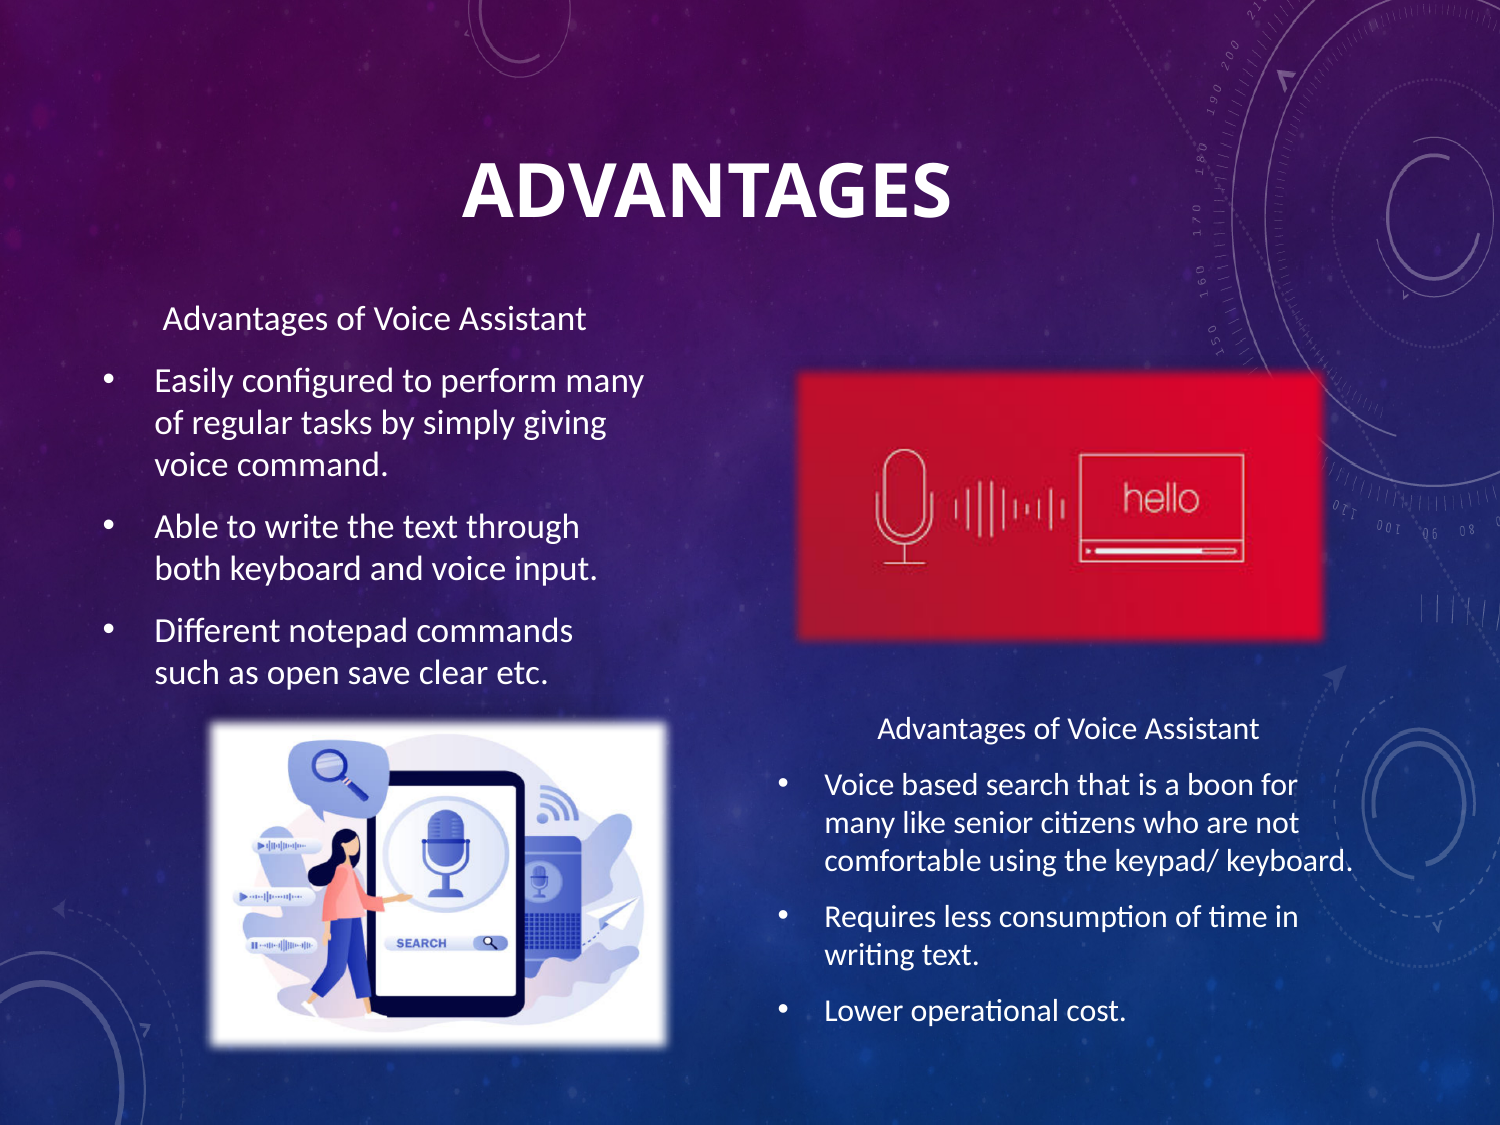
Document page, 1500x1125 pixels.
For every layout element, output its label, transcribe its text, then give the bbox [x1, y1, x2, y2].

list Advantages of Voice Assistant Easily configured to perform many of regular tasks by simply giving voice command. Able to write the text through both keyboard and voice input. Different notepad commands such as open save clear etc. [87, 287, 663, 700]
list Advantages of Voice Assistant Voice based search that is a boon for many like senior citizens who are not comfortable using the keypad/ keyboard. Requires less consumption of time in writing text. Lower operational cost. [762, 699, 1375, 1050]
title Advantages [84, 99, 1331, 275]
picture [0, 0, 1500, 1125]
